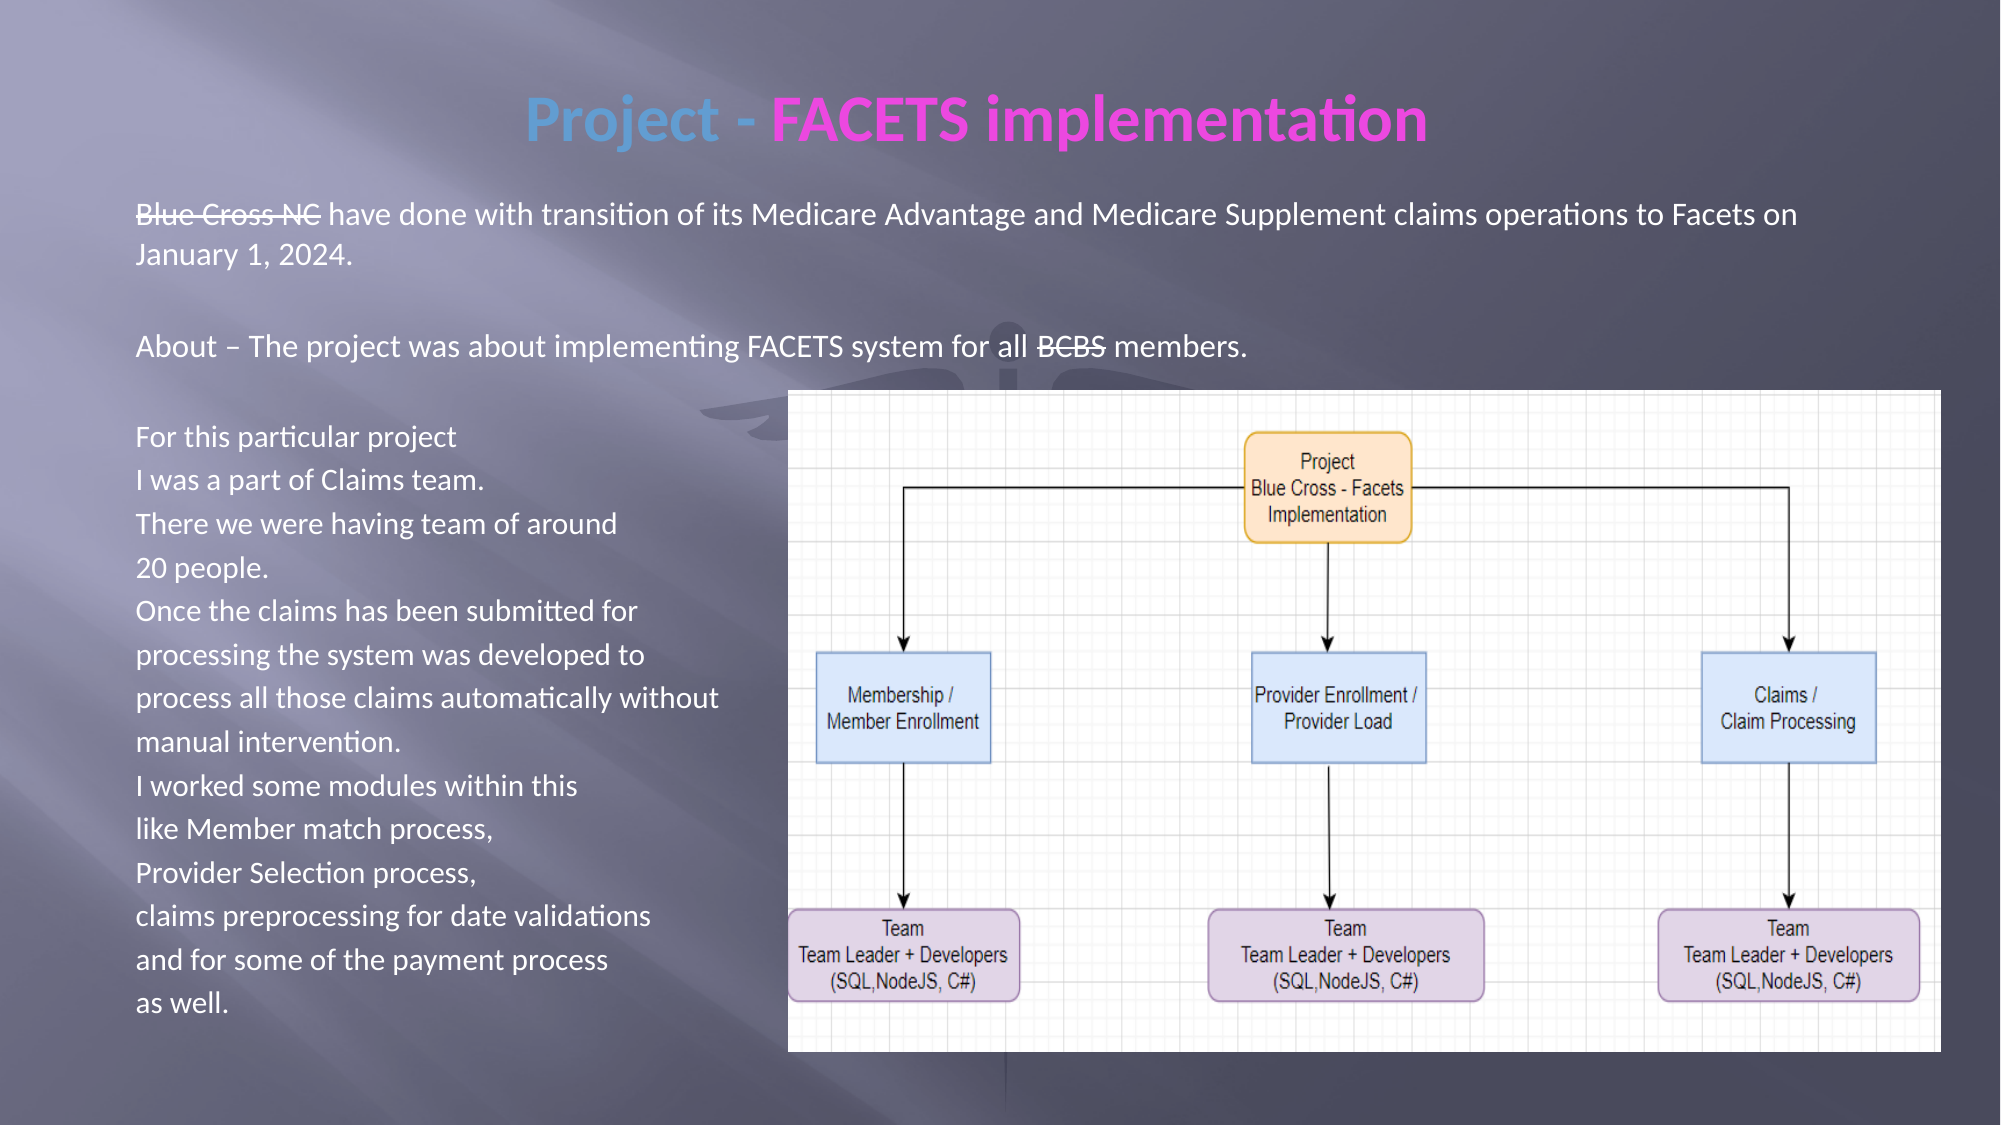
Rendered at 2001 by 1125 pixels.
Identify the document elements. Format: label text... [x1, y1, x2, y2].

list Blue Cross NC have done with transition of its Medicare Advantage and Medicare Supplement claims operations to Facets on January 1, 2024. About – The project was about implementing FACETS system for all BCBS members. For this particular project I was a part of Claims team. There we were having team of around 20 people. Once the claims has been submitted for processing the system was developed to process all those claims automatically without manual intervention. I worked some modules within this like Member match process, Provider Selection process, claims preprocessing for date validations and for some of the payment process as well. [99, 185, 1900, 1035]
title Project - FACETS implementation [99, 45, 1856, 186]
picture [788, 390, 1941, 1052]
